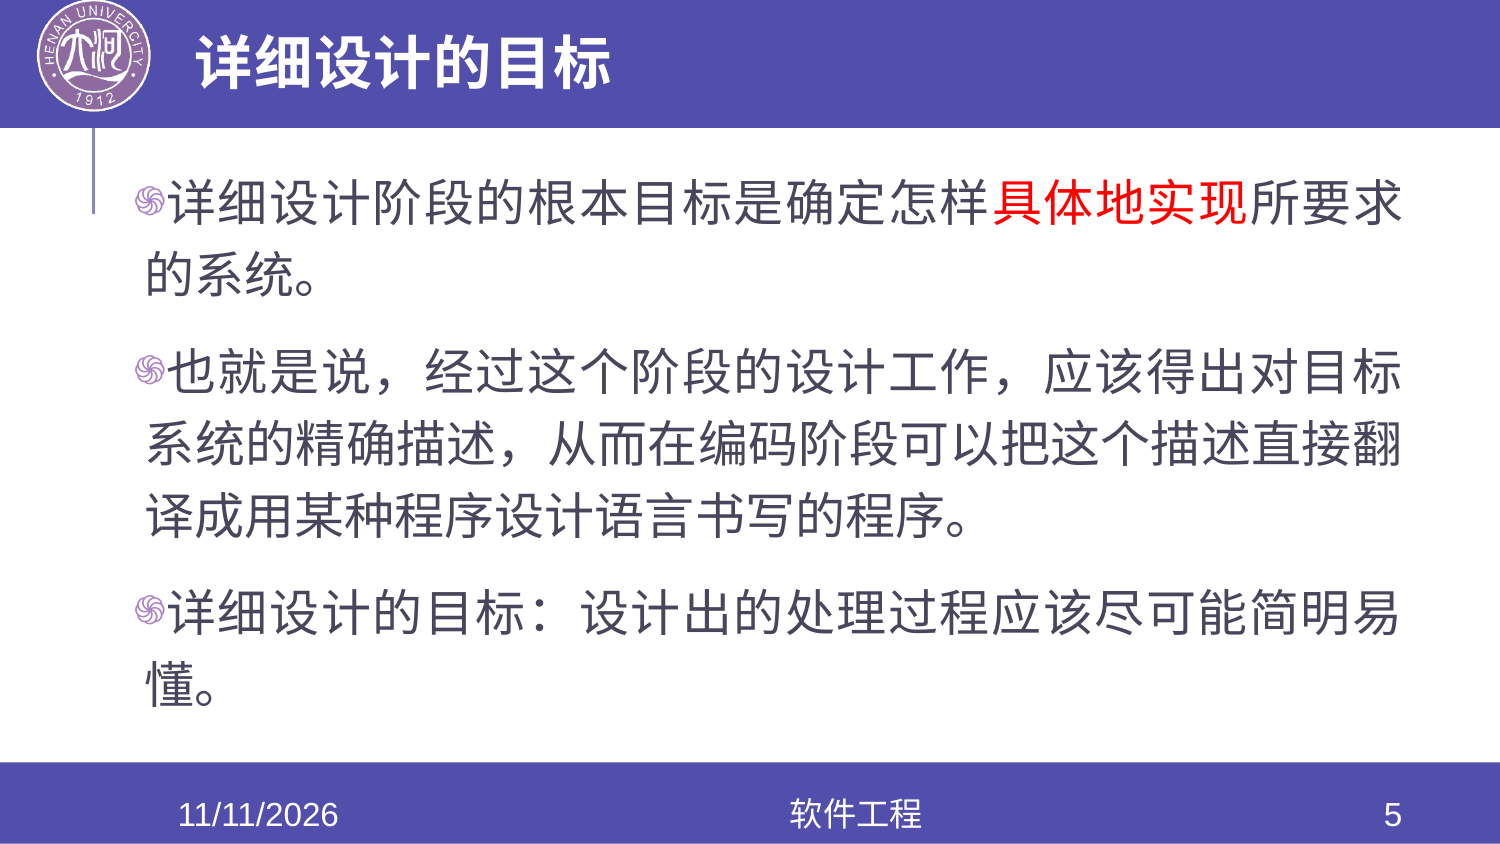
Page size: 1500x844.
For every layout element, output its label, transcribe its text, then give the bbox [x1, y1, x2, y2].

title 详细设计的目标 [179, 0, 1454, 136]
list 详细设计阶段的根本目标是确定怎样具体地实现所要求的系统。 也就是说，经过这个阶段的设计工作，应该得出对目标系统的精确描述，从而在编码阶段可以把这个描述直接翻译成用某种程序设计语言书写的程序。 详细设计的目标：设计出的处理过程应该尽可能简明易懂。 [126, 151, 1411, 777]
footer 软件工程 [391, 796, 1322, 830]
slide_number 5 [1333, 796, 1454, 830]
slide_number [126, 796, 391, 830]
